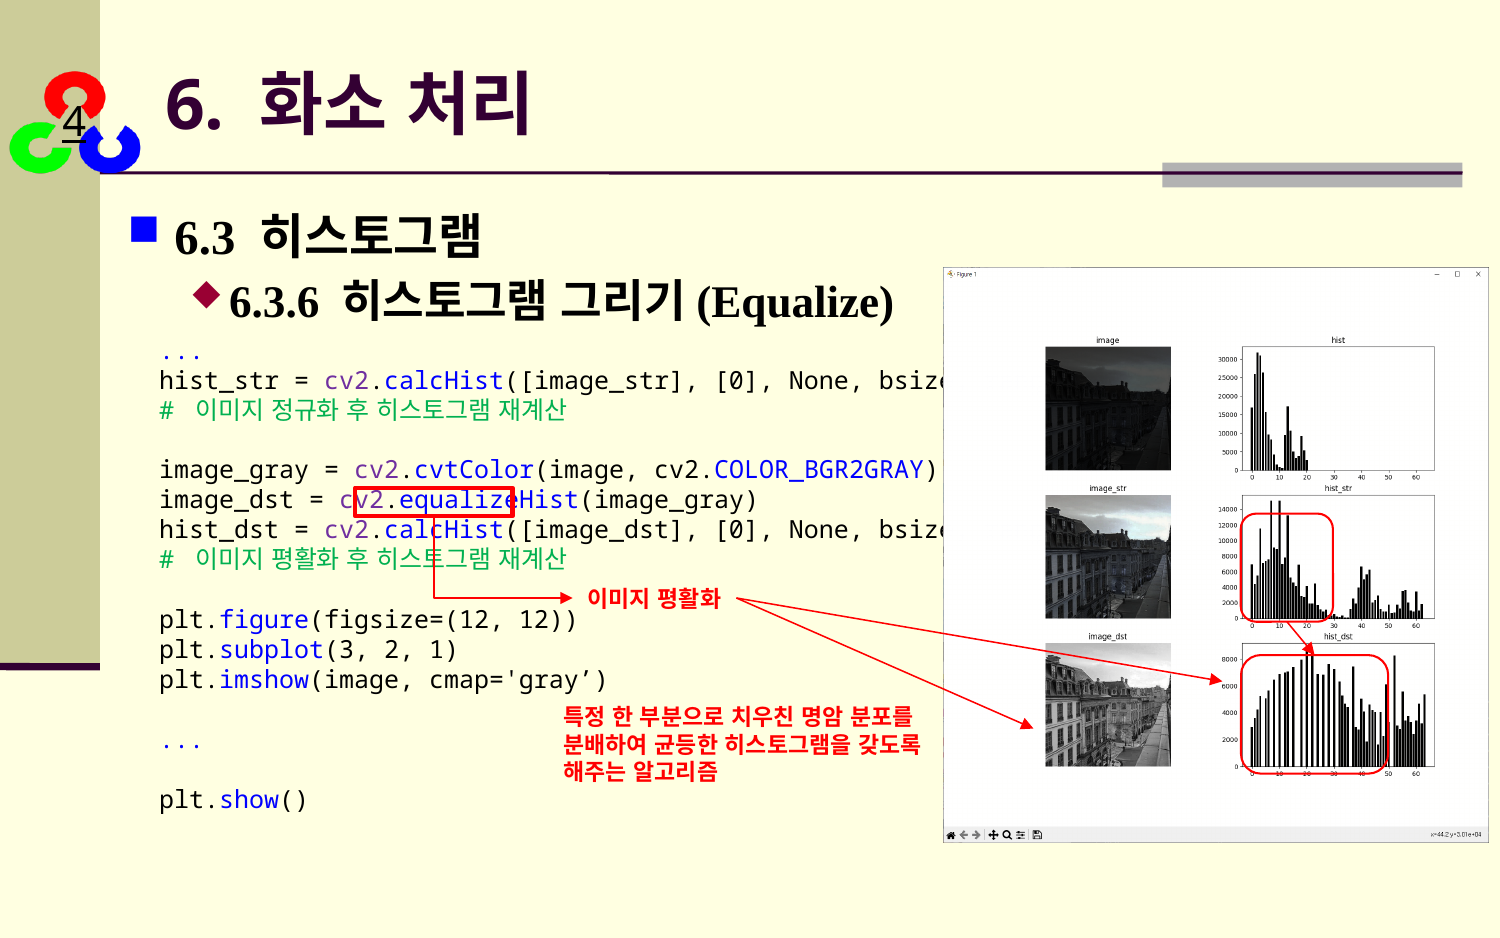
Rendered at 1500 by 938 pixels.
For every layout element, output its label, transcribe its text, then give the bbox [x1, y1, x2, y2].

picture [942, 267, 1489, 844]
picture [0, 62, 149, 179]
text_box [353, 486, 515, 518]
text_box 이미지 평활화 [572, 576, 737, 620]
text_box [743, 690, 1034, 729]
text_box 특정 한 부분으로 치우친 명암 분포를 분배하여 균등한 히스토그램을 갖도록 해주는 알고리즘 [548, 695, 937, 793]
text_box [743, 598, 1223, 682]
title 6. 화소 처리 [149, 37, 1463, 167]
text_box ... hist_str = cv2.calcHist([image_str], [0], None, bsize, ranges) # 이미지 정규화 후 히스토그램 재계산 image_gray = cv2.cvtColor(image, cv2.COLOR_BGR2GRAY) image_dst = cv2.equalizeHist(image_gray) hist_dst = cv2.calcHist([image_dst], [0], None, bsize, ranges) # 이미지 평활화 후 히스토그램 재계산 plt.figure(figsize=(12, 12)) plt.subplot(3, 2, 1) plt.imshow(image, cmap='gray’) ... plt.show() [144, 326, 937, 821]
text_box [458, 491, 542, 624]
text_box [1286, 621, 1315, 656]
list 6.3 히스토그램 6.3.6 히스토그램 그리기(Equalize) [112, 197, 1463, 876]
